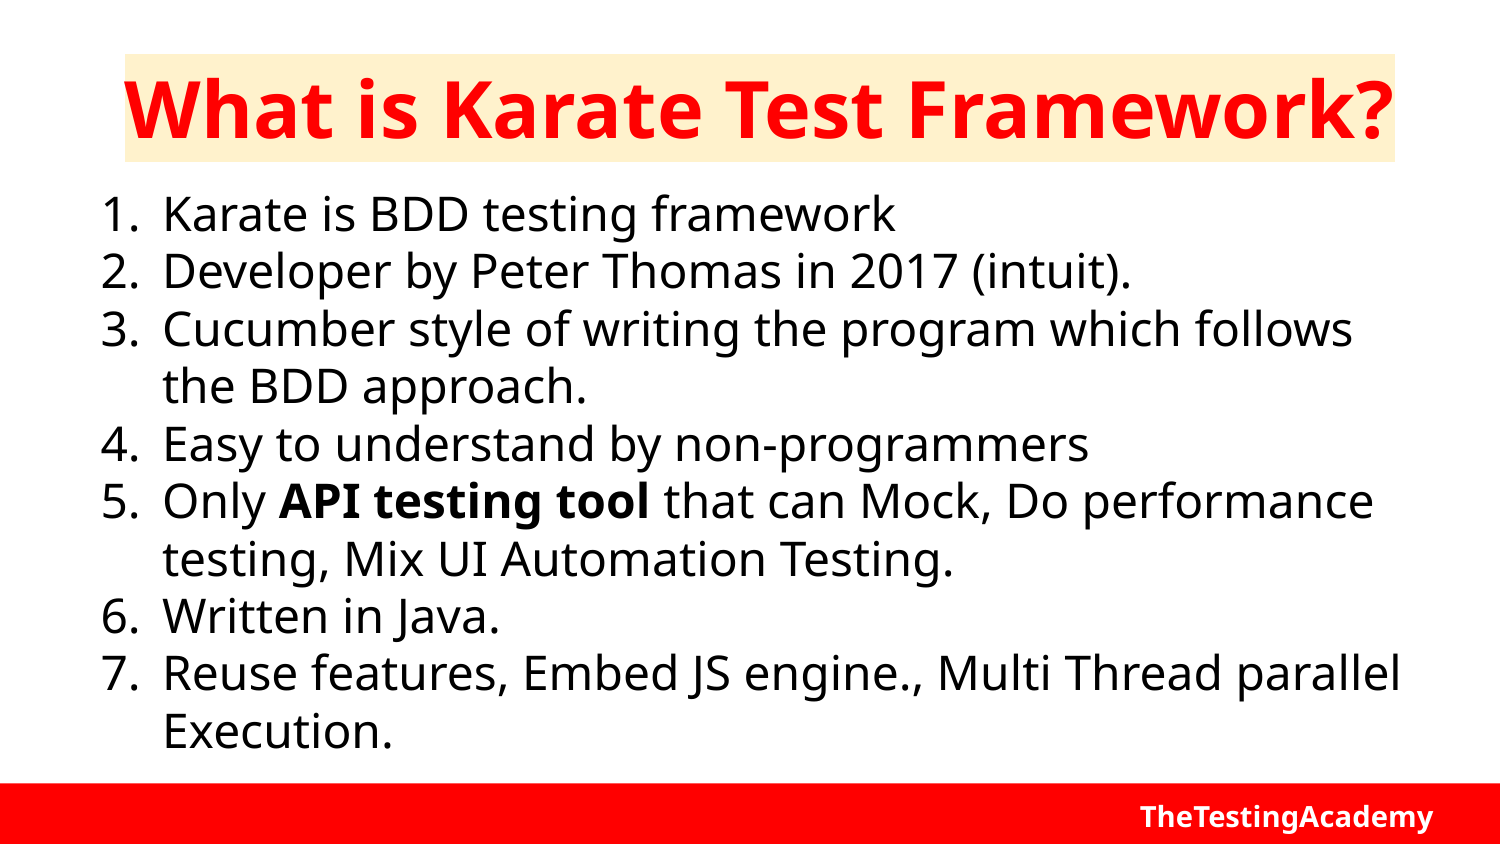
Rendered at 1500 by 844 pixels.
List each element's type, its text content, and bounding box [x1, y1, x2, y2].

text_box Karate is BDD testing framework Developer by Peter Thomas in 2017 (intuit). Cucumber style of writing the program which follows the BDD approach. Easy to understand by non-programmers Only API testing tool that can Mock, Do performance testing, Mix UI Automation Testing. Written in Java. Reuse features, Embed JS engine., Multi Thread parallel Execution. [72, 168, 1428, 710]
title What is Karate Test Framework? [60, 38, 1459, 177]
